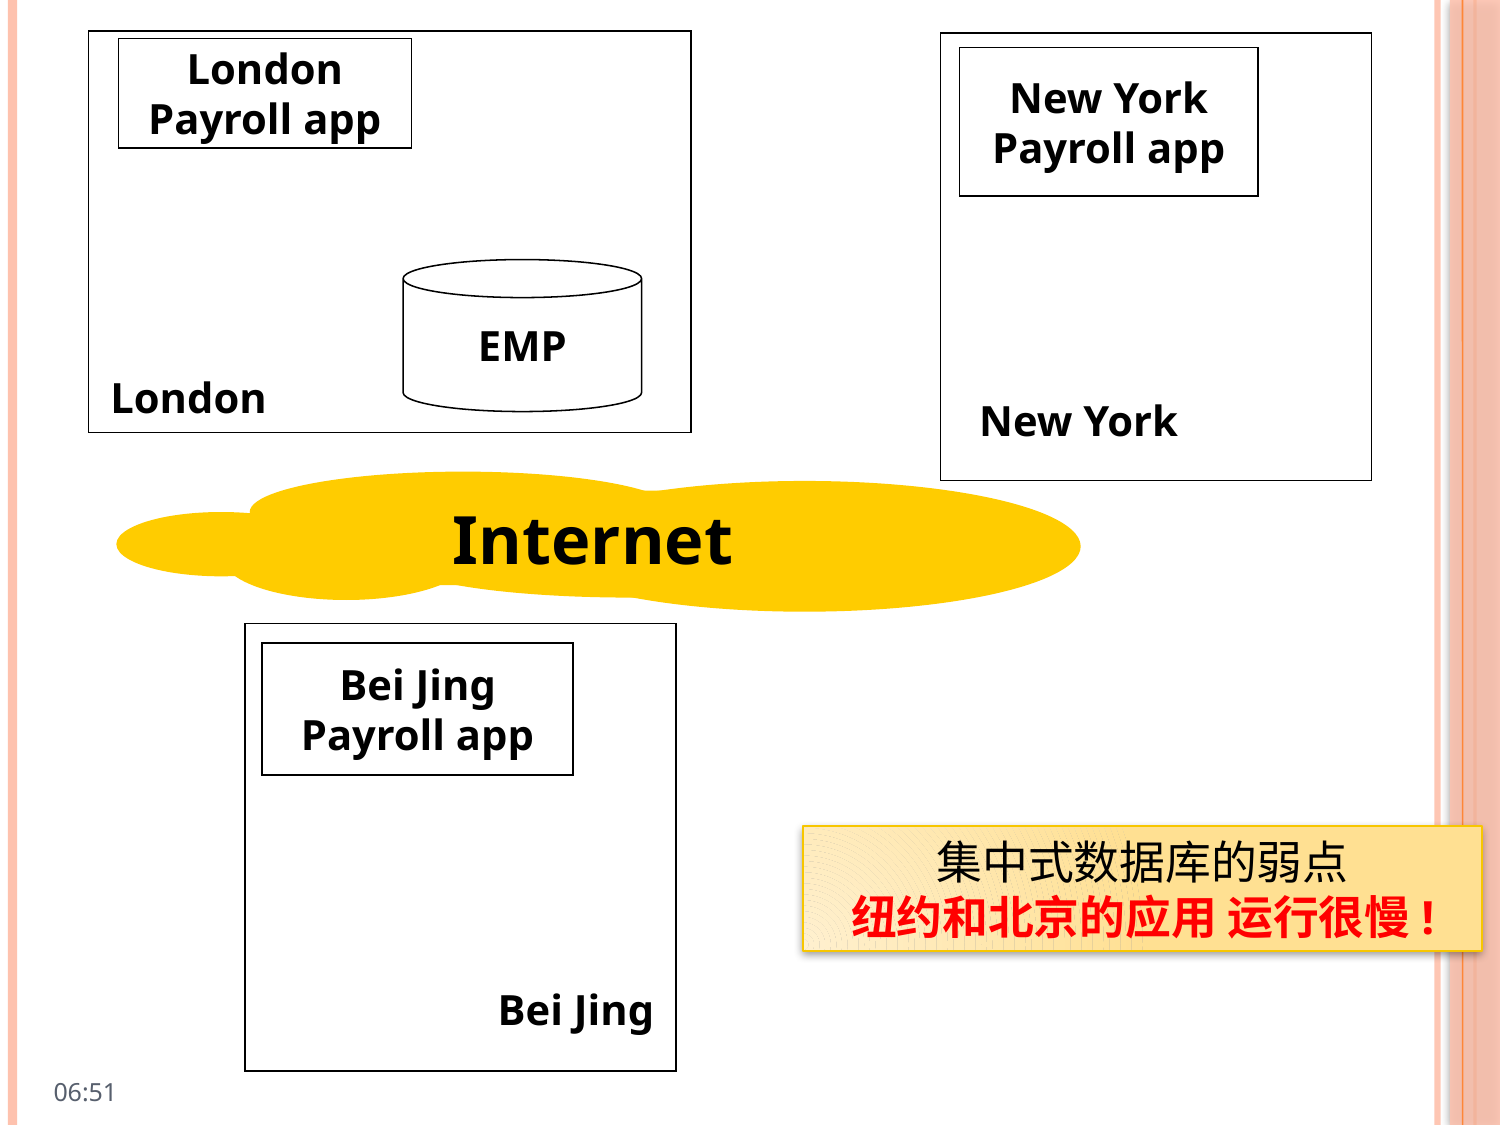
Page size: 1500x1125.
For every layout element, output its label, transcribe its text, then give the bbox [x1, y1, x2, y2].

text_box 集中式数据库的弱点 纽约和北京的应用 运行很慢! [802, 825, 1483, 952]
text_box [115, 471, 1082, 613]
text_box [245, 623, 677, 1072]
text_box New York [964, 387, 1194, 452]
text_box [87, 30, 692, 433]
text_box [940, 33, 1372, 481]
text_box Bei Jing [482, 976, 670, 1041]
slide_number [0, 1061, 172, 1125]
